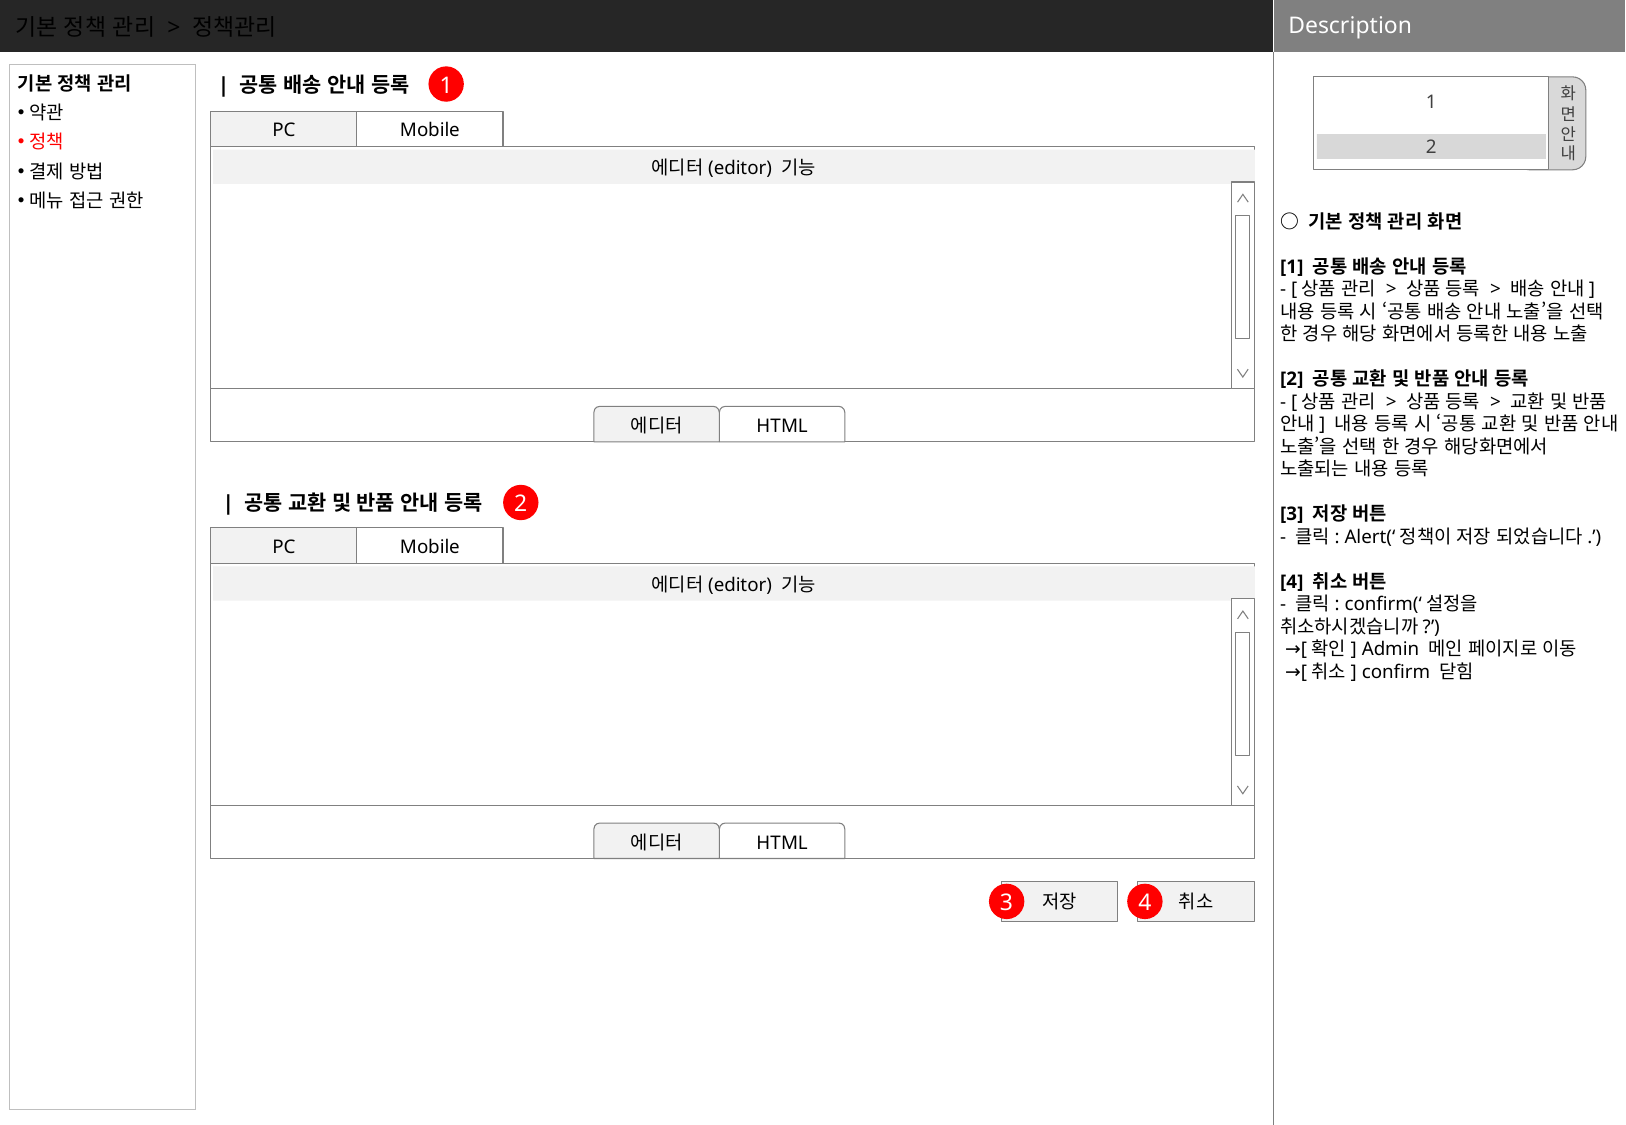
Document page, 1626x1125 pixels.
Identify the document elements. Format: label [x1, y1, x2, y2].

text_box [1125, 881, 1255, 922]
text_box [9, 64, 196, 1110]
text_box [501, 482, 541, 523]
text_box [1272, 50, 1625, 1125]
text_box [209, 527, 1256, 859]
text_box [986, 881, 1118, 922]
text_box [217, 71, 410, 97]
text_box [426, 64, 466, 104]
text_box [222, 490, 483, 516]
list [0, 0, 1238, 52]
text_box [209, 111, 1256, 442]
